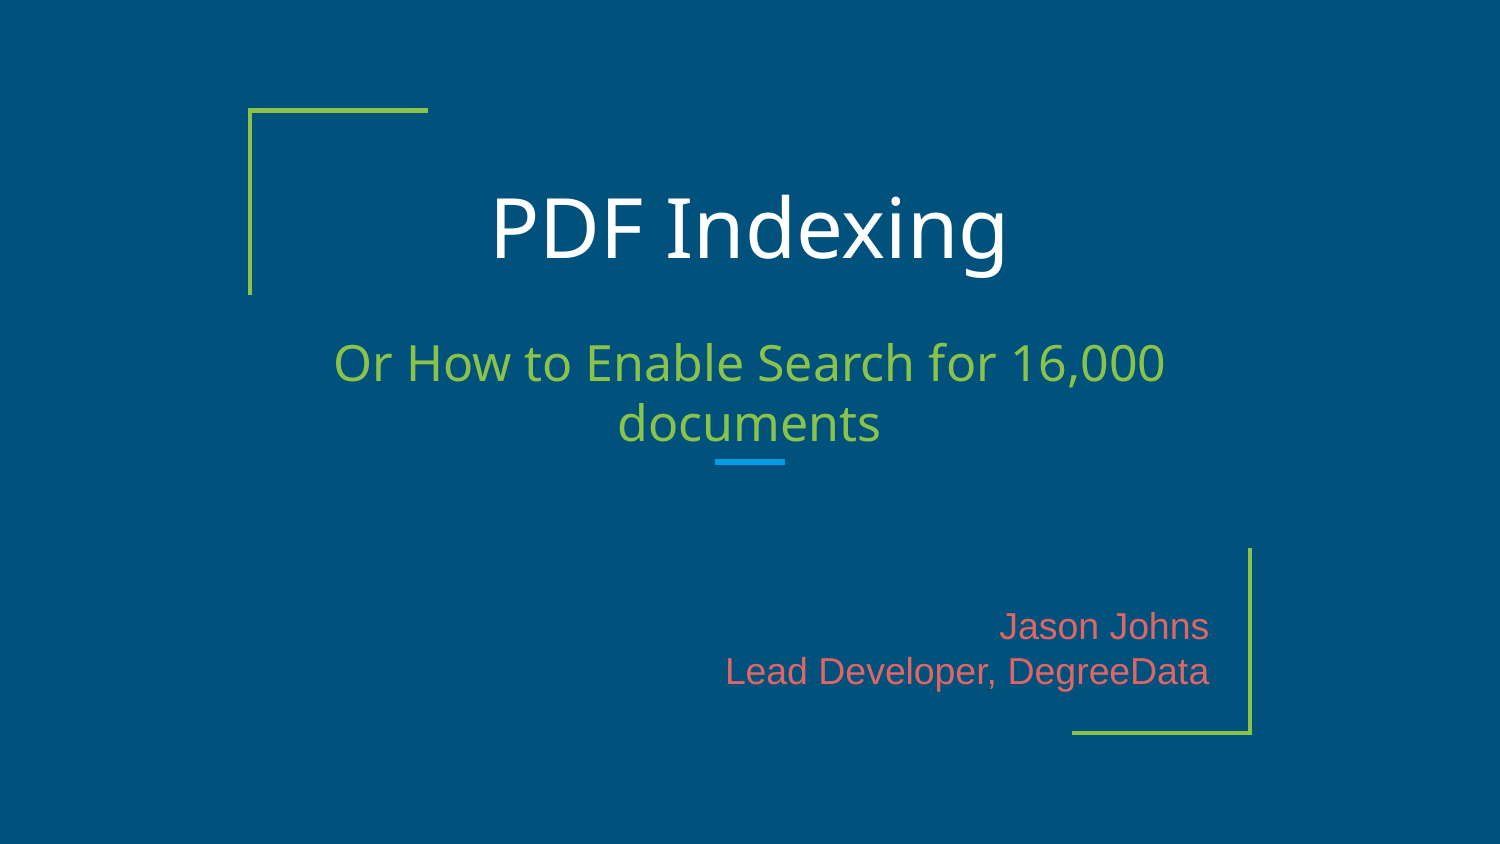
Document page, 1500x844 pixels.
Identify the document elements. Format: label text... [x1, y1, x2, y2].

text_box Jason Johns Lead Developer, DegreeData [223, 587, 1225, 705]
subtitle Or How to Enable Search for 16,000 documents [275, 316, 1225, 466]
title PDF Indexing [275, 140, 1225, 290]
